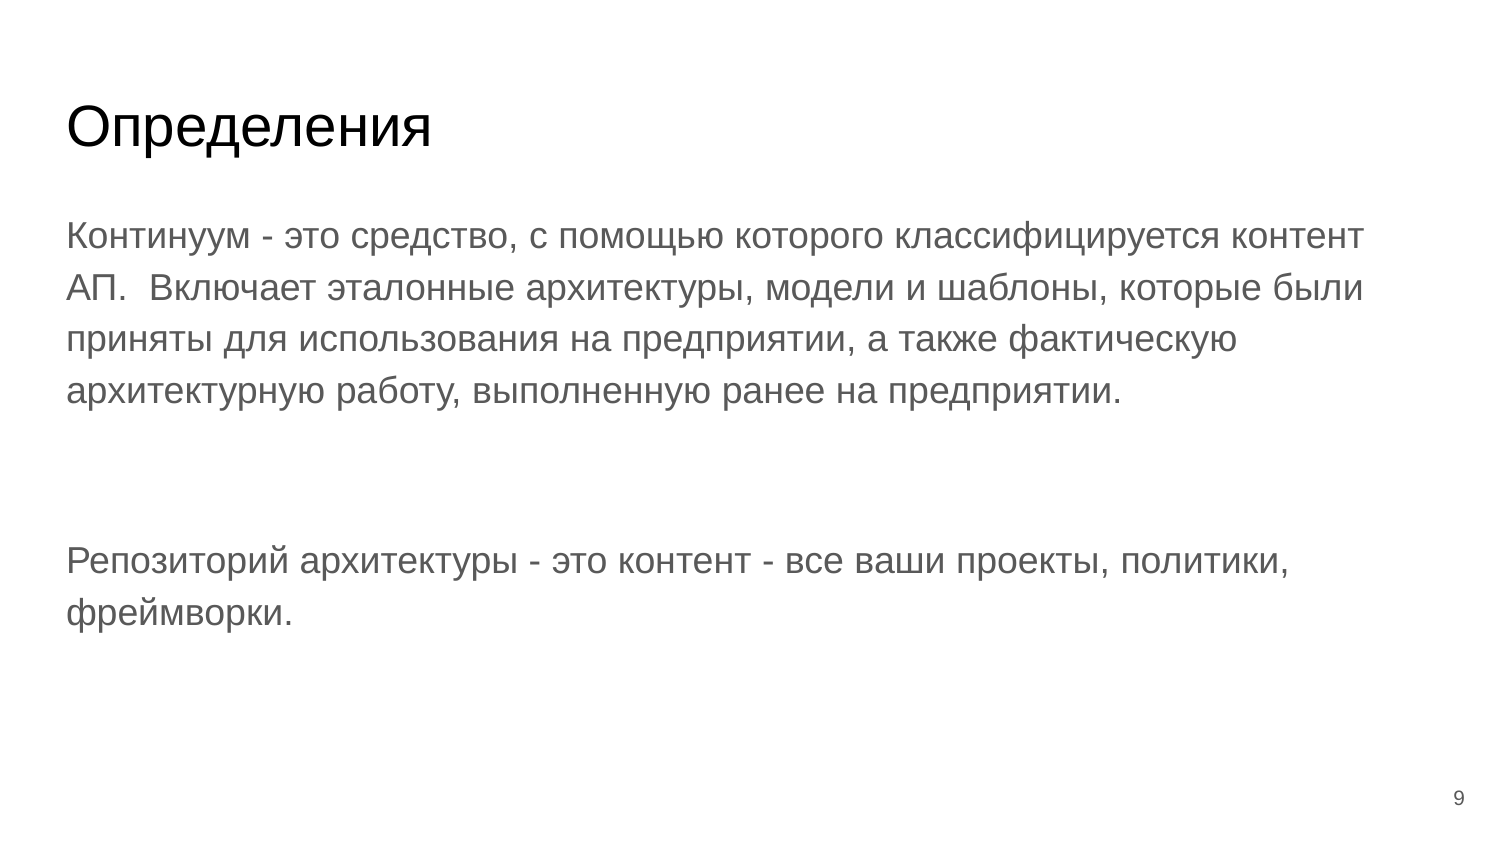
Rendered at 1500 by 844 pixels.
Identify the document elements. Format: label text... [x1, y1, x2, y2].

list Континуум - это средство, с помощью которого классифицируется контент АП. Включает эталонные архитектуры, модели и шаблоны, которые были приняты для использования на предприятии, а также фактическую архитектурную работу, выполненную ранее на предприятии. Репозиторий архитектуры - это контент - все ваши проекты, политики, фреймворки. [51, 189, 1449, 750]
slide_number ‹#› [1389, 764, 1480, 830]
title Определения [51, 72, 1449, 167]
